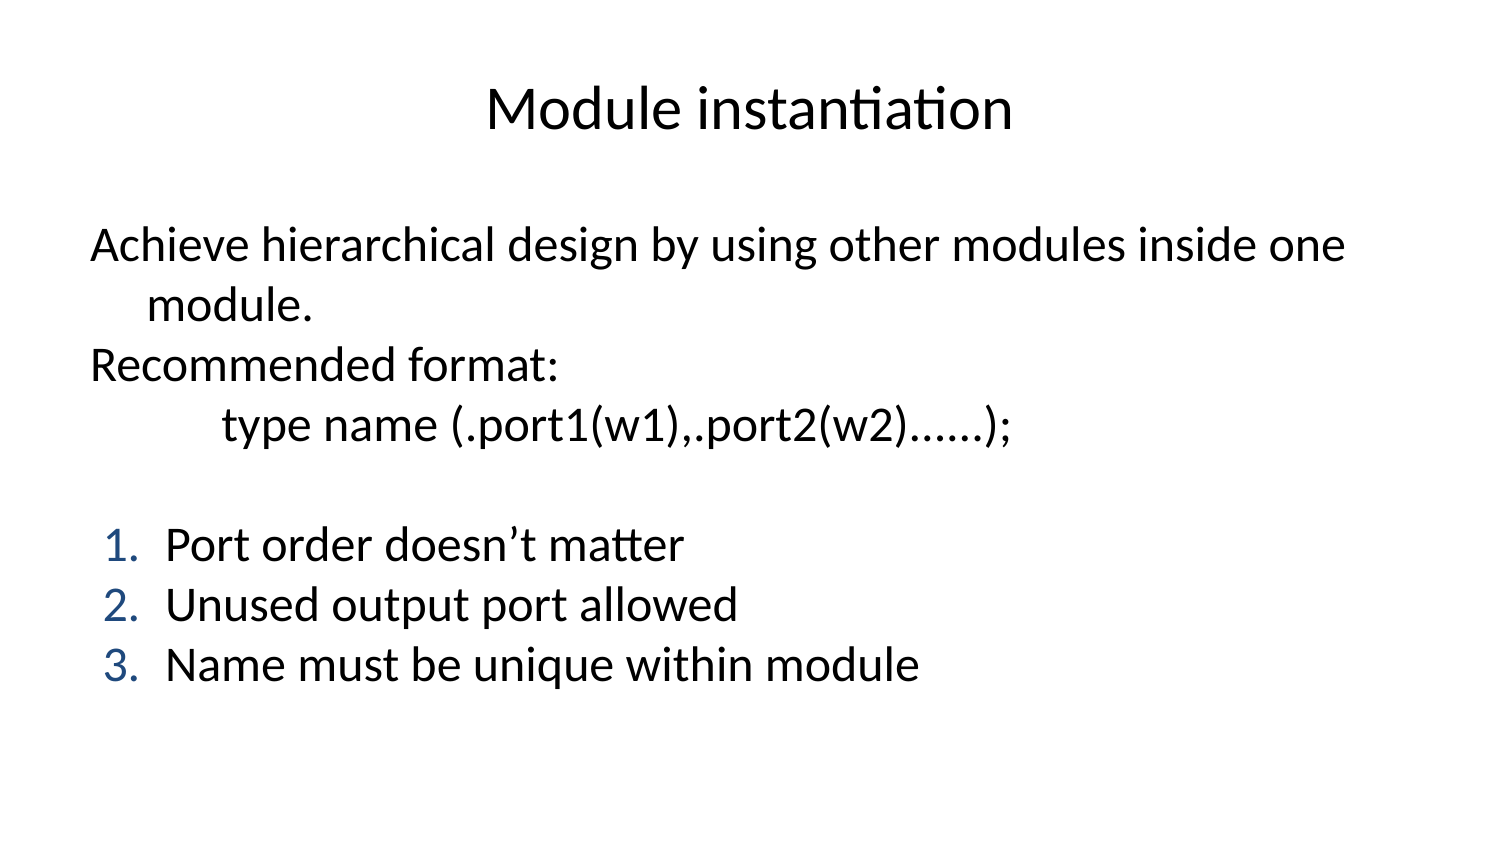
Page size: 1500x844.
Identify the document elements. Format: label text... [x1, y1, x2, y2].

list Achieve hierarchical design by using other modules inside one module. Recommended format: type name (.port1(w1),.port2(w2)......); Port order doesn’t matter Unused output port allowed Name must be unique within module [75, 196, 1425, 808]
title Module instantiation [75, 33, 1425, 175]
